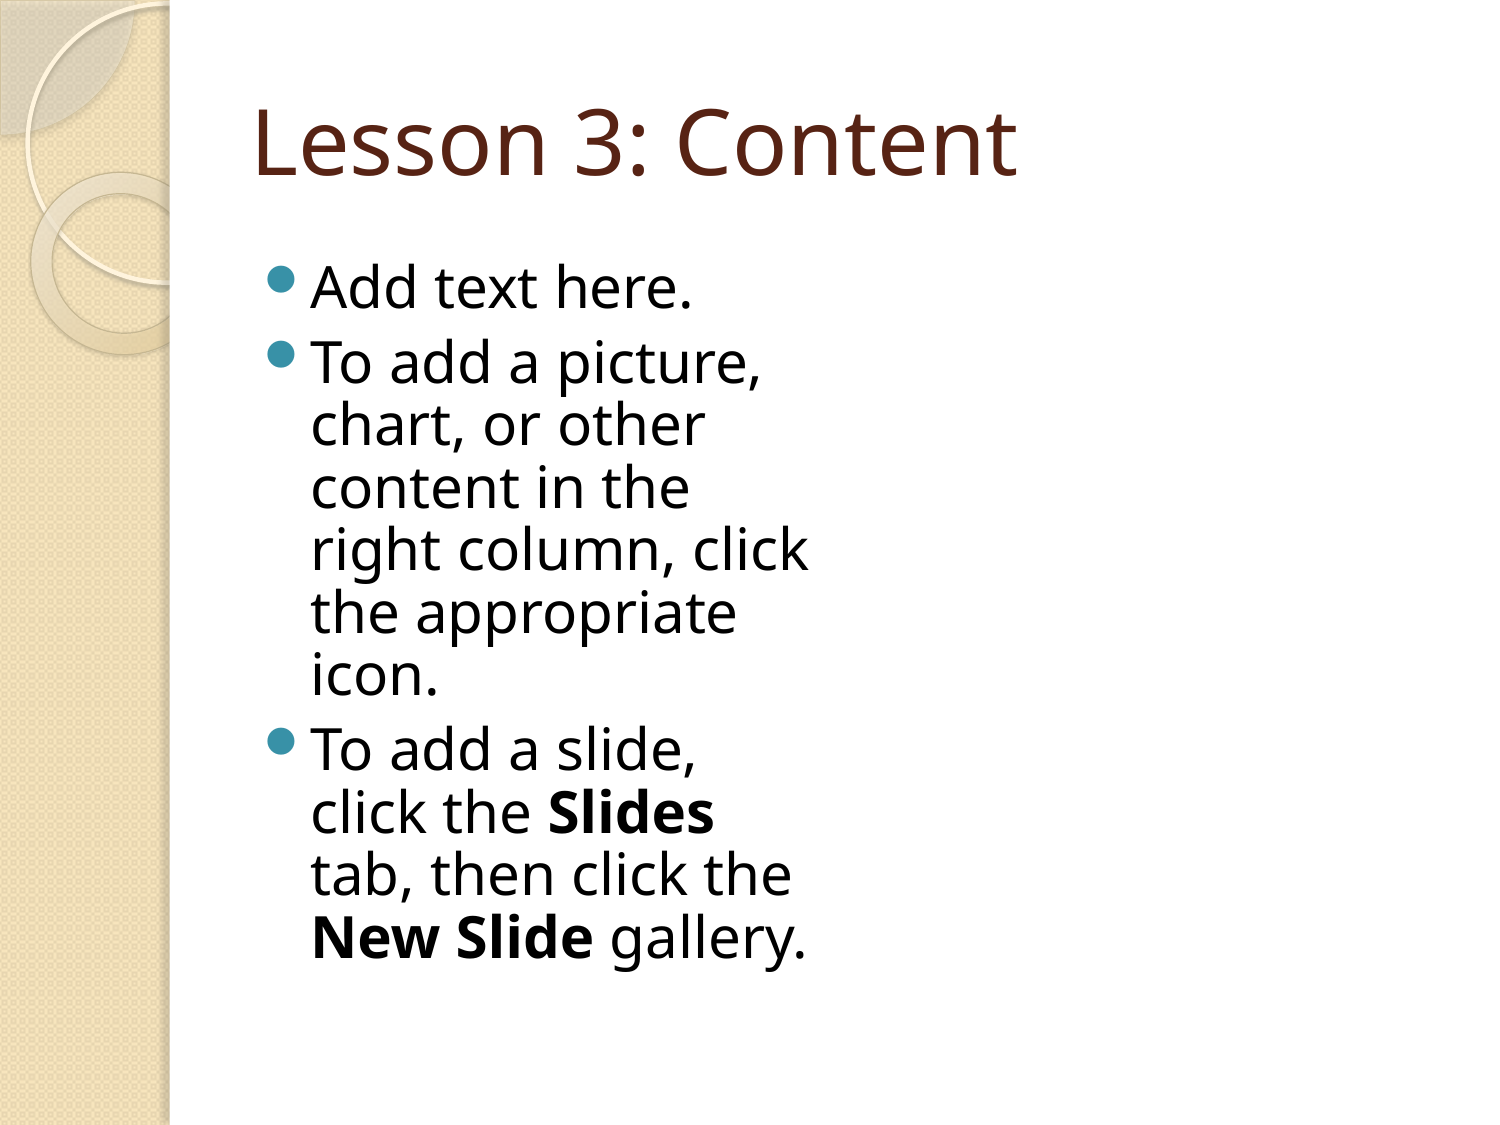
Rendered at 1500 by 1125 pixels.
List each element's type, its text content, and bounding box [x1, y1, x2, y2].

list Add text here. To add a picture, chart, or other content in the right column, click the appropriate icon. To add a slide, click the Slides tab, then click the New Slide gallery. [235, 249, 836, 1015]
title Lesson 3: Content [235, 45, 1466, 233]
